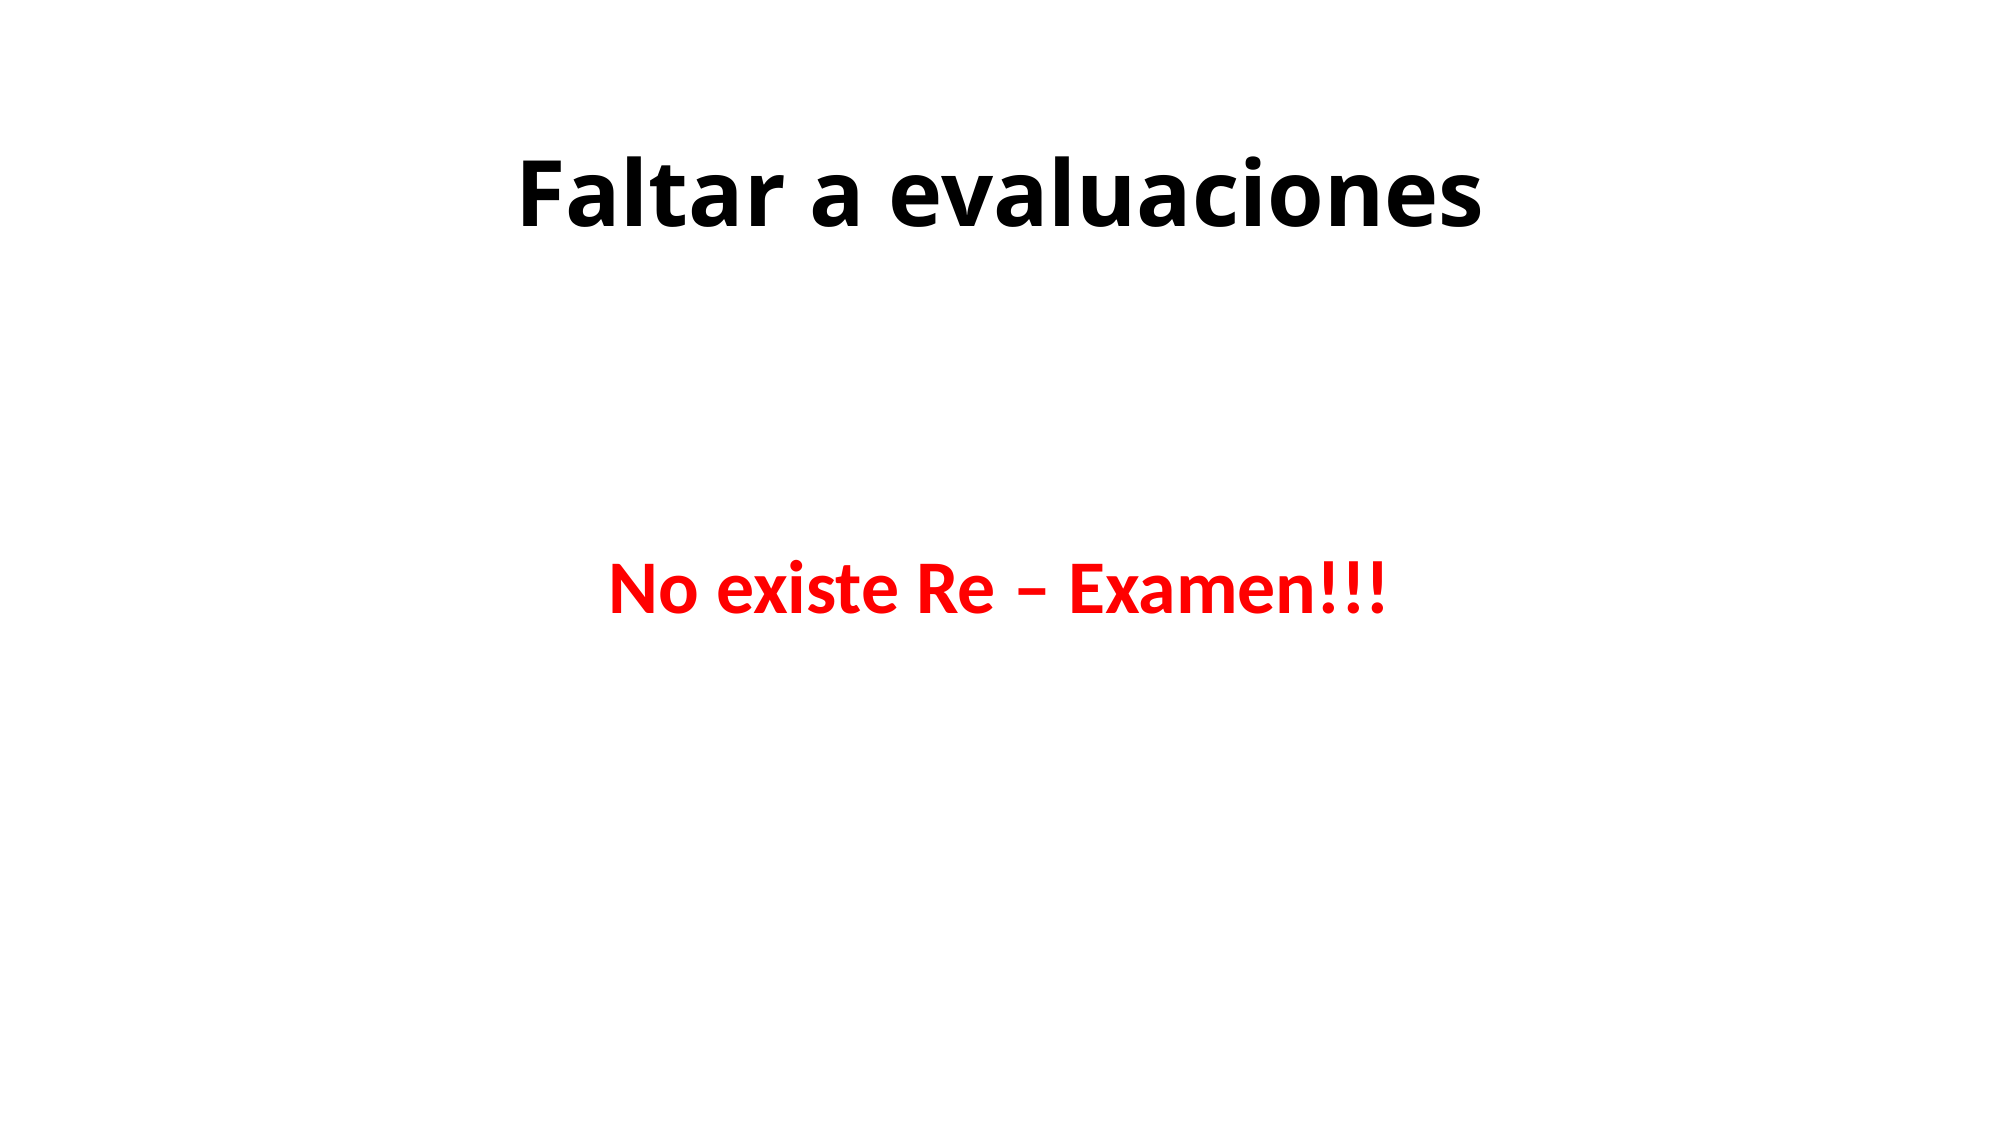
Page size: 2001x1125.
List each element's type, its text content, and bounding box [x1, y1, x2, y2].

list No existe Re – Examen!!! [353, 540, 1647, 638]
text_box Faltar a evaluaciones [353, 94, 1647, 300]
